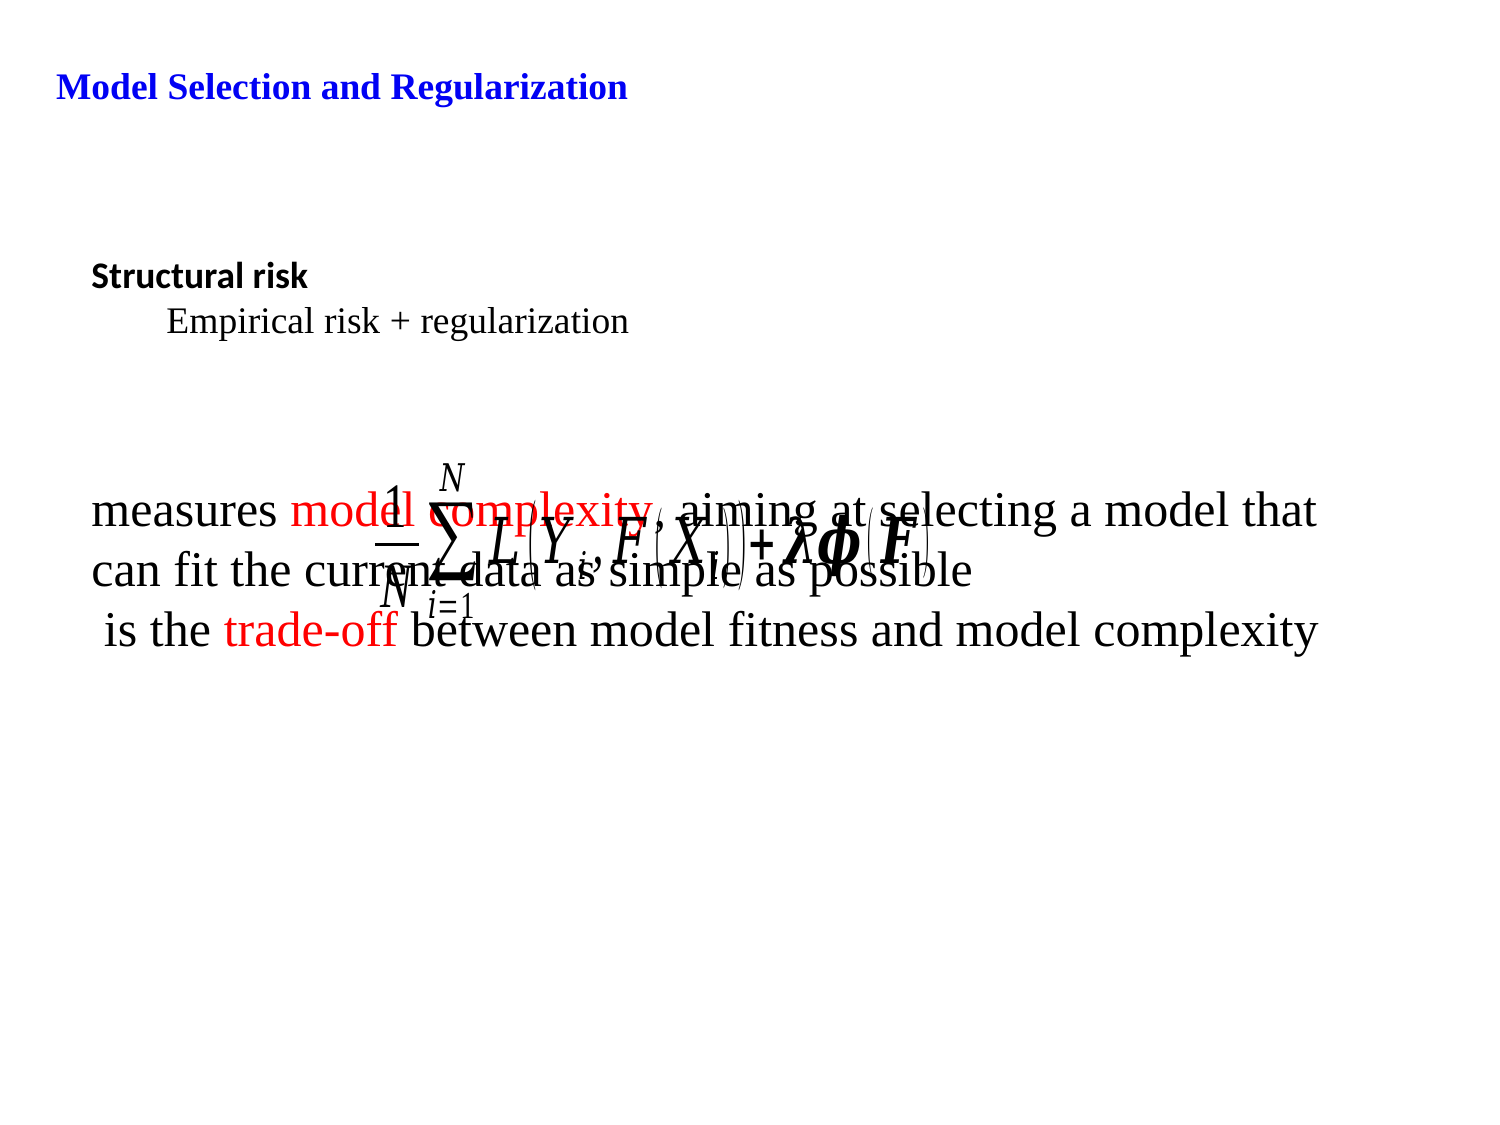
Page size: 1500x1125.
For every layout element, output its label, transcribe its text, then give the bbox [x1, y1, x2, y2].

list Model Selection and Regularization [41, 54, 1401, 173]
